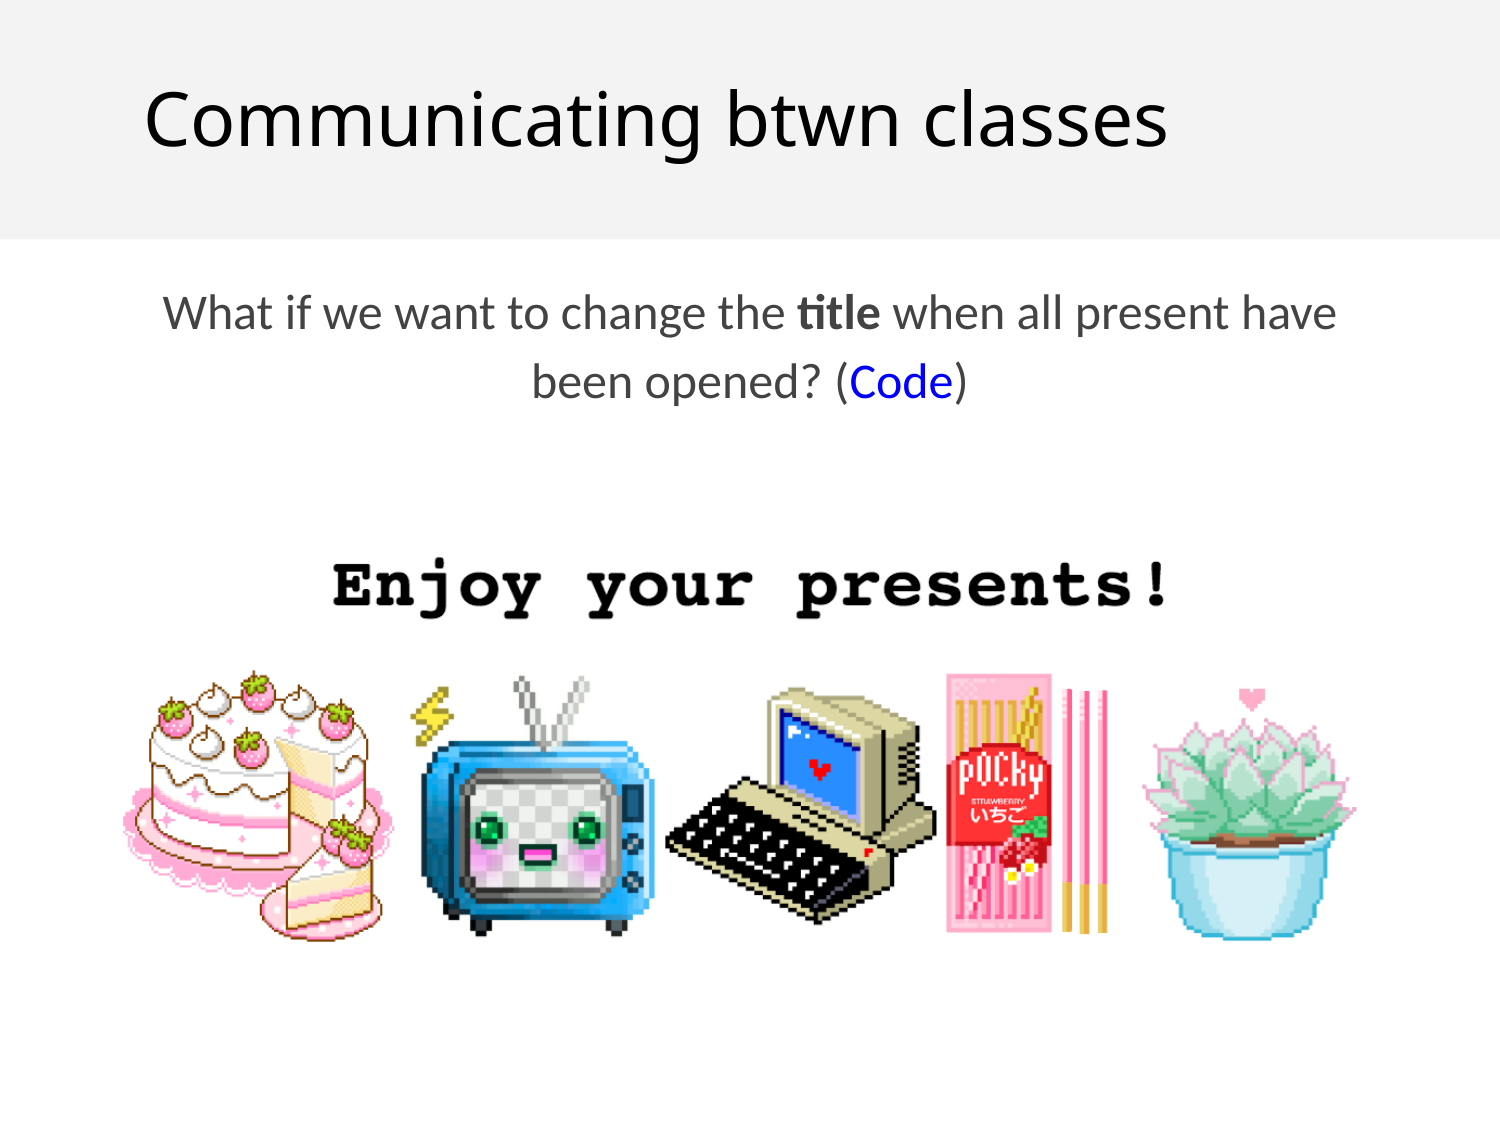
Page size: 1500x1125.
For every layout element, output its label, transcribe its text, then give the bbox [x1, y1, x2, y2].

text_box Communicating btwn classes [128, 56, 1372, 183]
text_box What if we want to change the title when all present have been opened? (Code) [128, 255, 1372, 511]
picture [108, 512, 1392, 996]
